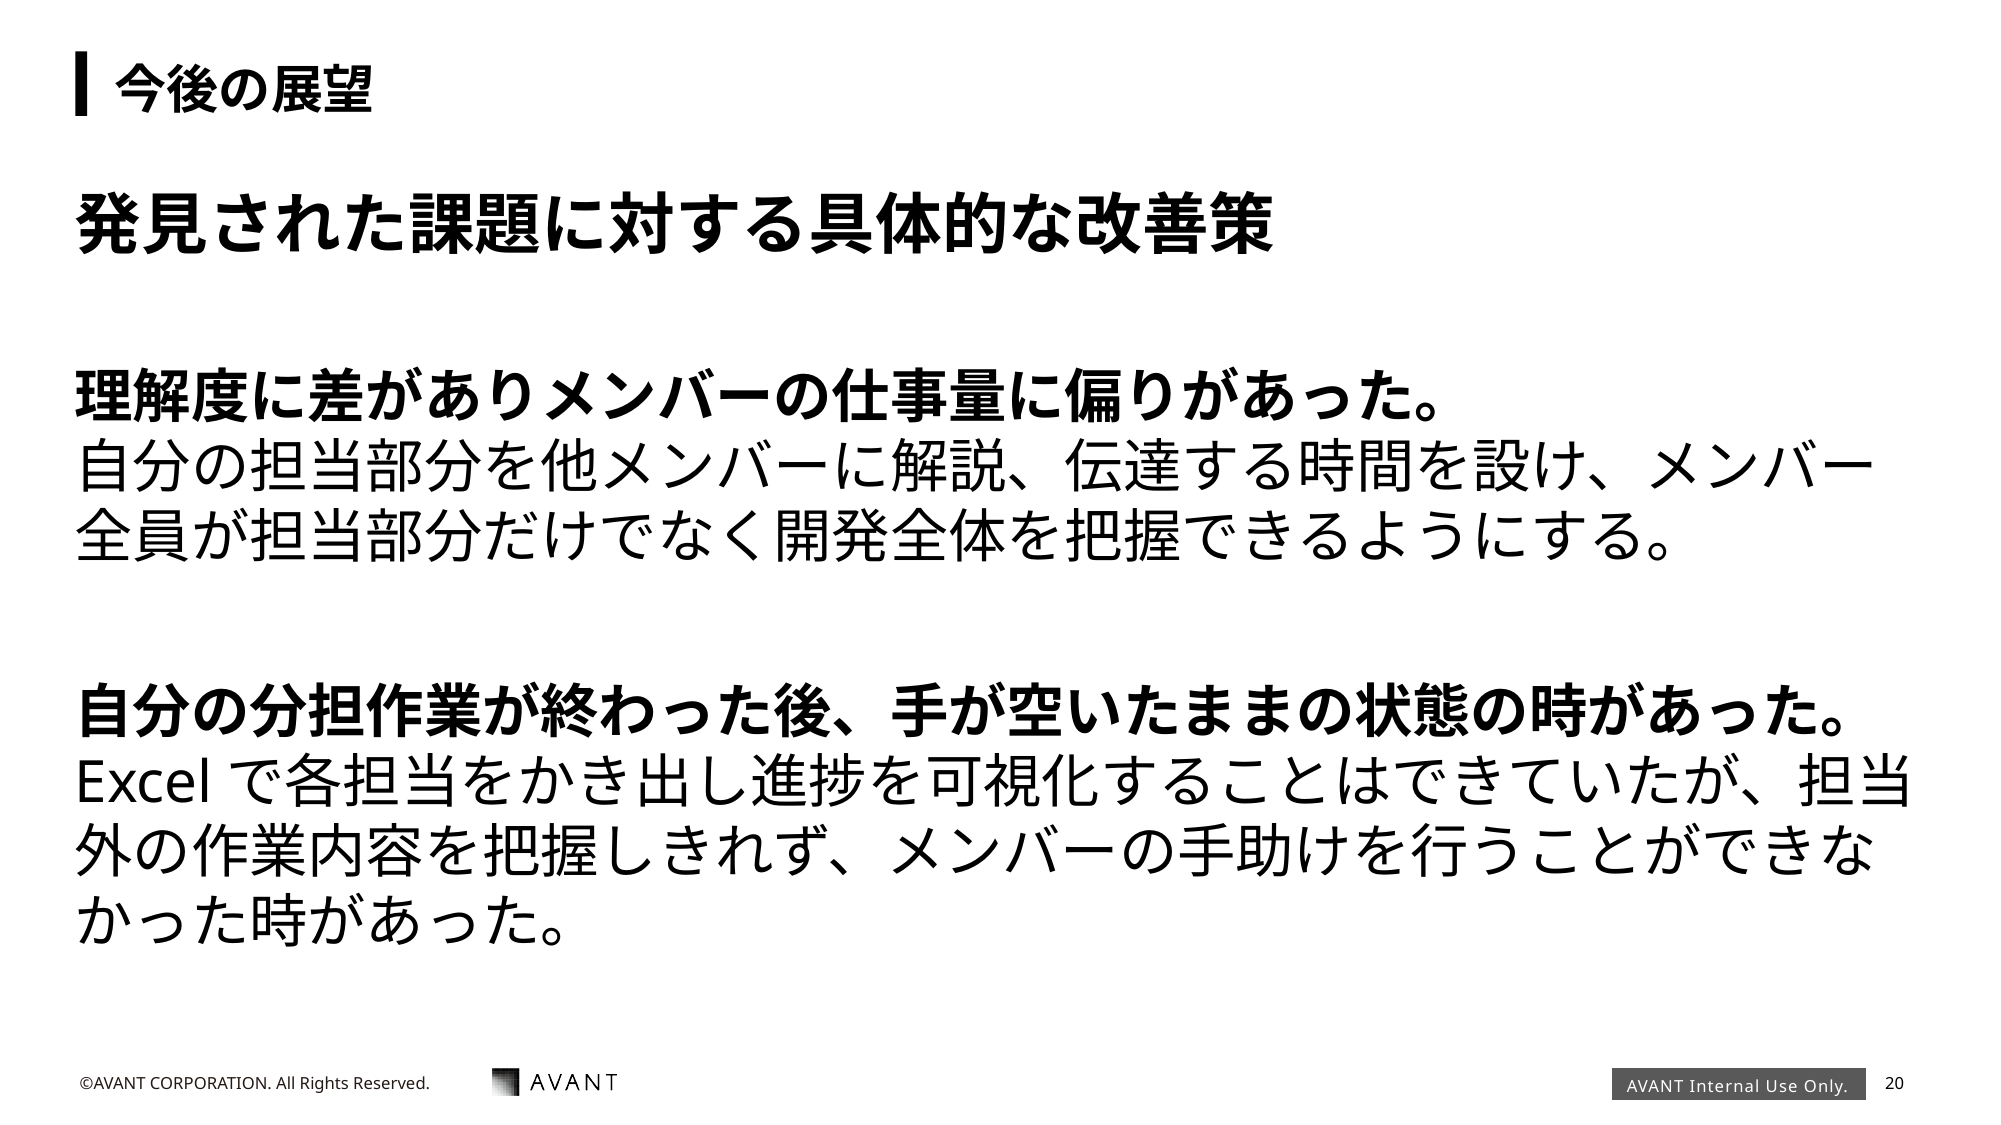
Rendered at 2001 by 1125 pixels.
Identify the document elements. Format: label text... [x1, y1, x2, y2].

list 発見された課題に対する具体的な改善策 [59, 174, 1915, 281]
picture [492, 1068, 617, 1096]
title 今後の展望 [100, 49, 1701, 113]
text_box 理解度に差がありメンバーの仕事量に偏りがあった。 自分の担当部分を他メンバーに解説、伝達する時間を設け、メンバー全員が担当部分だけでなく開発全体を把握できるようにする。 自分の分担作業が終わった後、手が空いたままの状態の時があった。 Excelで各担当をかき出し進捗を可視化することはできていたが、担当外の作業内容を把握しきれず、メンバーの手助けを行うことができなかった時があった。 [59, 281, 1937, 962]
